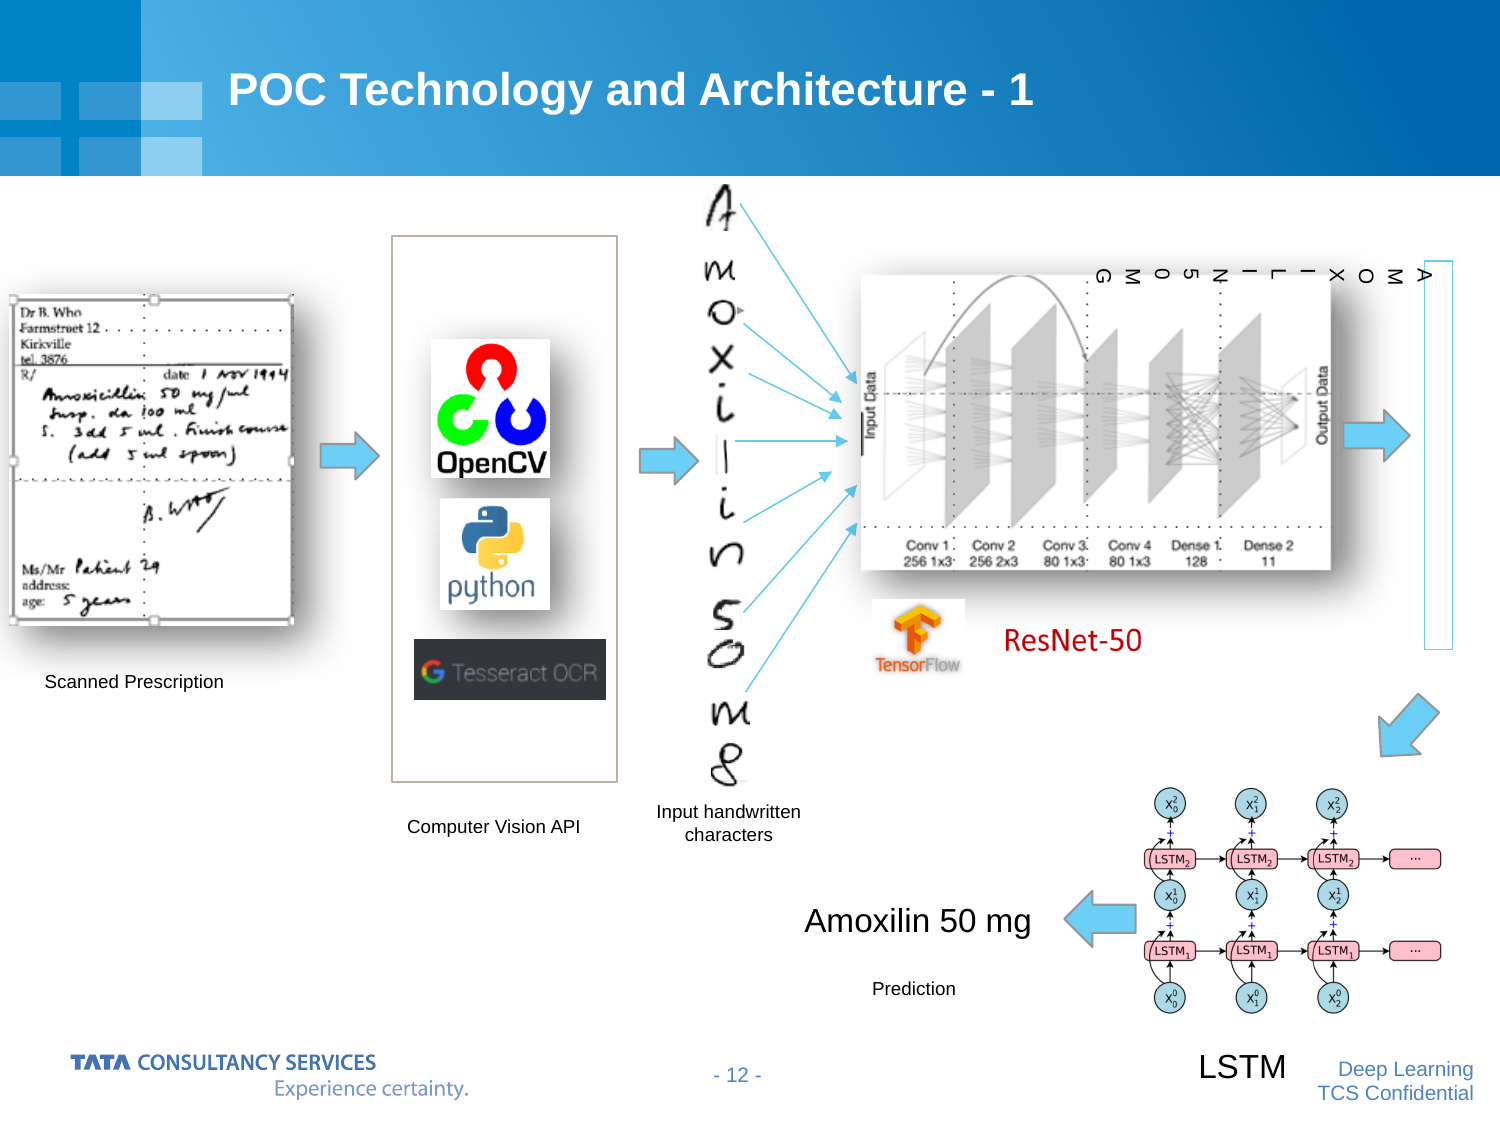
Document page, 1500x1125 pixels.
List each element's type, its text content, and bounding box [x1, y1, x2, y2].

picture [861, 274, 1339, 572]
text_box Prediction [786, 969, 1042, 1007]
picture [700, 251, 735, 283]
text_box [743, 471, 833, 523]
picture [706, 288, 737, 328]
picture [708, 382, 737, 425]
picture [440, 498, 551, 610]
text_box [743, 323, 843, 373]
picture [702, 594, 745, 670]
picture [1004, 625, 1142, 655]
picture [708, 691, 750, 795]
picture [708, 531, 747, 574]
picture [715, 435, 736, 476]
text_box [1064, 890, 1113, 948]
picture [431, 338, 551, 478]
picture [713, 481, 741, 528]
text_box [748, 373, 843, 420]
text_box Scanned Prescription [6, 662, 263, 700]
slide_number - 11 - [682, 1044, 793, 1105]
picture [871, 598, 966, 681]
picture [705, 330, 741, 376]
text_box Computer Vision API [365, 807, 622, 845]
text_box [391, 236, 618, 783]
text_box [728, 186, 858, 385]
text_box [1344, 409, 1410, 462]
text_box [1378, 693, 1440, 757]
list A M O X I L I N 5 0 M G [1424, 260, 1453, 650]
picture [1118, 780, 1453, 1018]
text_box Input handwritten characters [600, 792, 857, 853]
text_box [743, 620, 858, 696]
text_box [743, 484, 858, 613]
picture [414, 639, 606, 700]
picture [8, 294, 294, 627]
title POC Technology and Architecture - 1 [212, 43, 1451, 124]
text_box Amoxilin 50 mg [786, 892, 1051, 947]
text_box [639, 437, 699, 485]
text_box LSTM [1140, 1037, 1354, 1093]
text_box [320, 432, 380, 480]
picture [700, 184, 740, 231]
